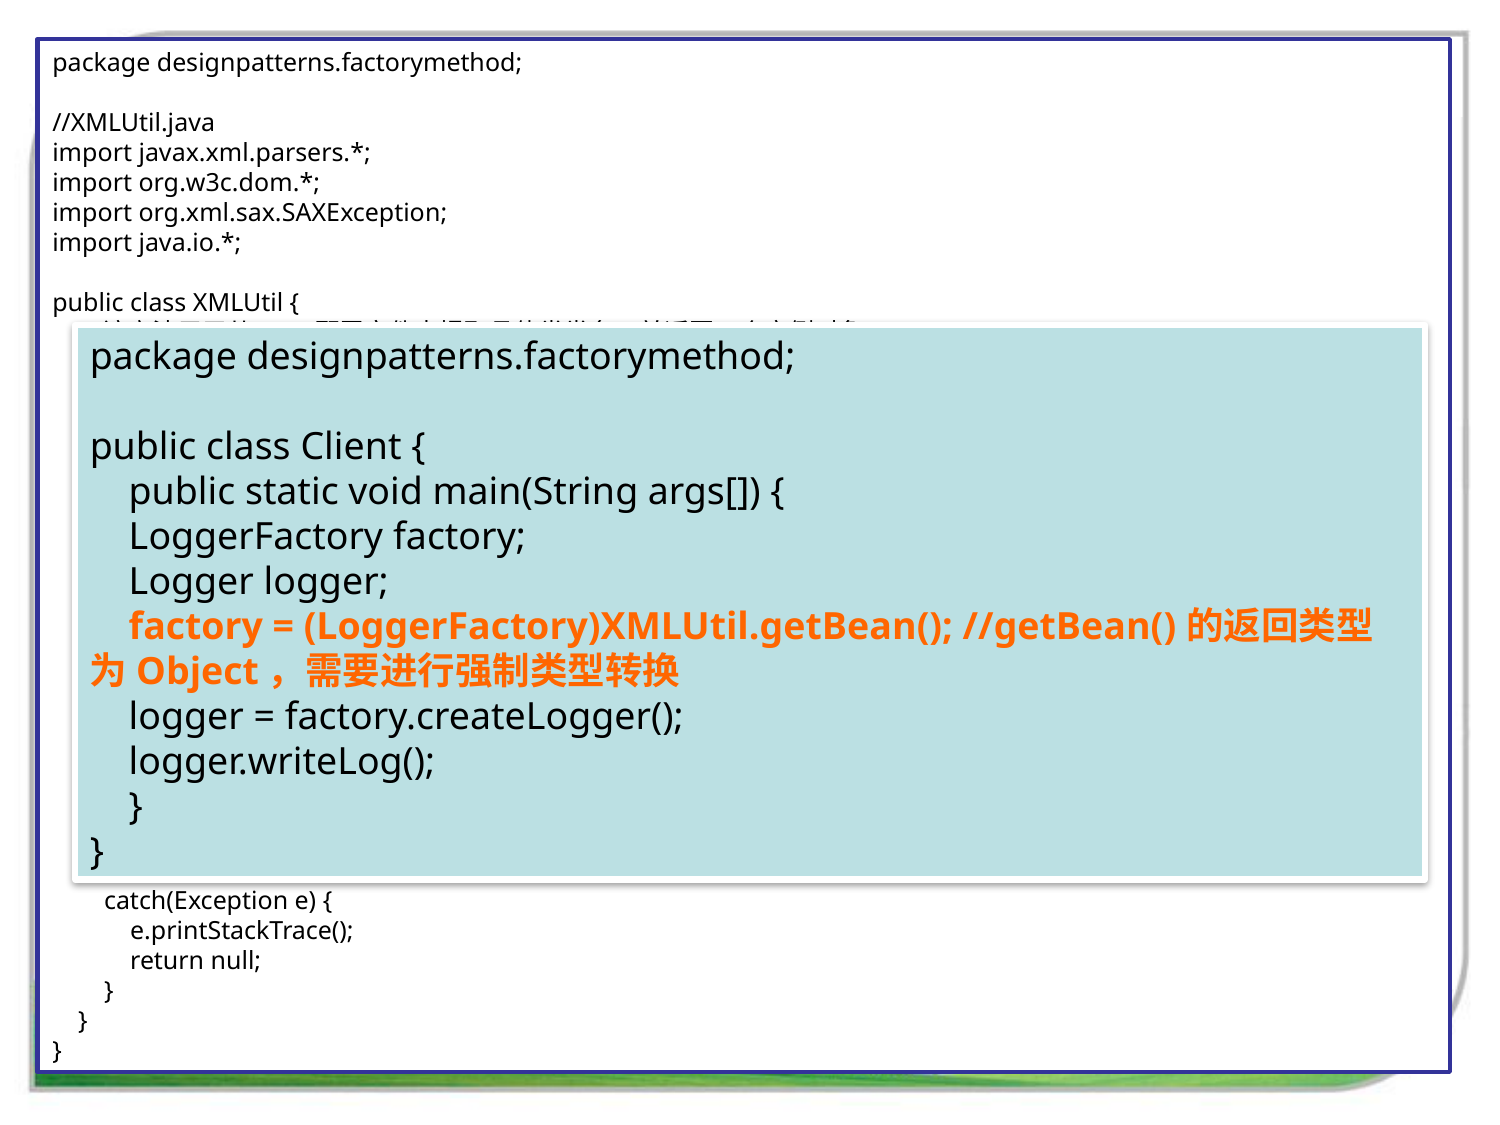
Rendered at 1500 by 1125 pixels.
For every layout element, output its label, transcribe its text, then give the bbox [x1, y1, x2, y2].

picture [0, 75, 1500, 1125]
text_box package designpatterns.factorymethod; public class Client { public static void main(String args[]) { LoggerFactory factory; Logger logger; factory = (LoggerFactory)XMLUtil.getBean(); //getBean()的返回类型为Object，需要进行强制类型转换 logger = factory.createLogger(); logger.writeLog(); } } [72, 322, 1428, 883]
text_box package designpatterns.factorymethod; //XMLUtil.java import javax.xml.parsers.*; import org.w3c.dom.*; import org.xml.sax.SAXException; import java.io.*; public class XMLUtil { //该方法用于从XML配置文件中提取具体类类名，并返回一个实例对象 public static Object getBean() { try { //创建DOM文档对象 DocumentBuilderFactory dFactory = DocumentBuilderFactory.newInstance(); DocumentBuilder builder = dFactory.newDocumentBuilder(); Document doc; doc = builder.parse(new File("src//designpatterns//factorymethod//config.xml")); //获取包含类名的文本结点 NodeList nl = doc.getElementsByTagName("className"); Node classNode=nl.item(0).getFirstChild(); String cName=classNode.getNodeValue(); //通过类名生成实例对象并将其返回 Class c=Class.forName(cName); Object obj=c.newInstance(); return obj; } catch(Exception e) { e.printStackTrace(); return null; } } } [35, 37, 1452, 1074]
text_box [0, 0, 1500, 75]
